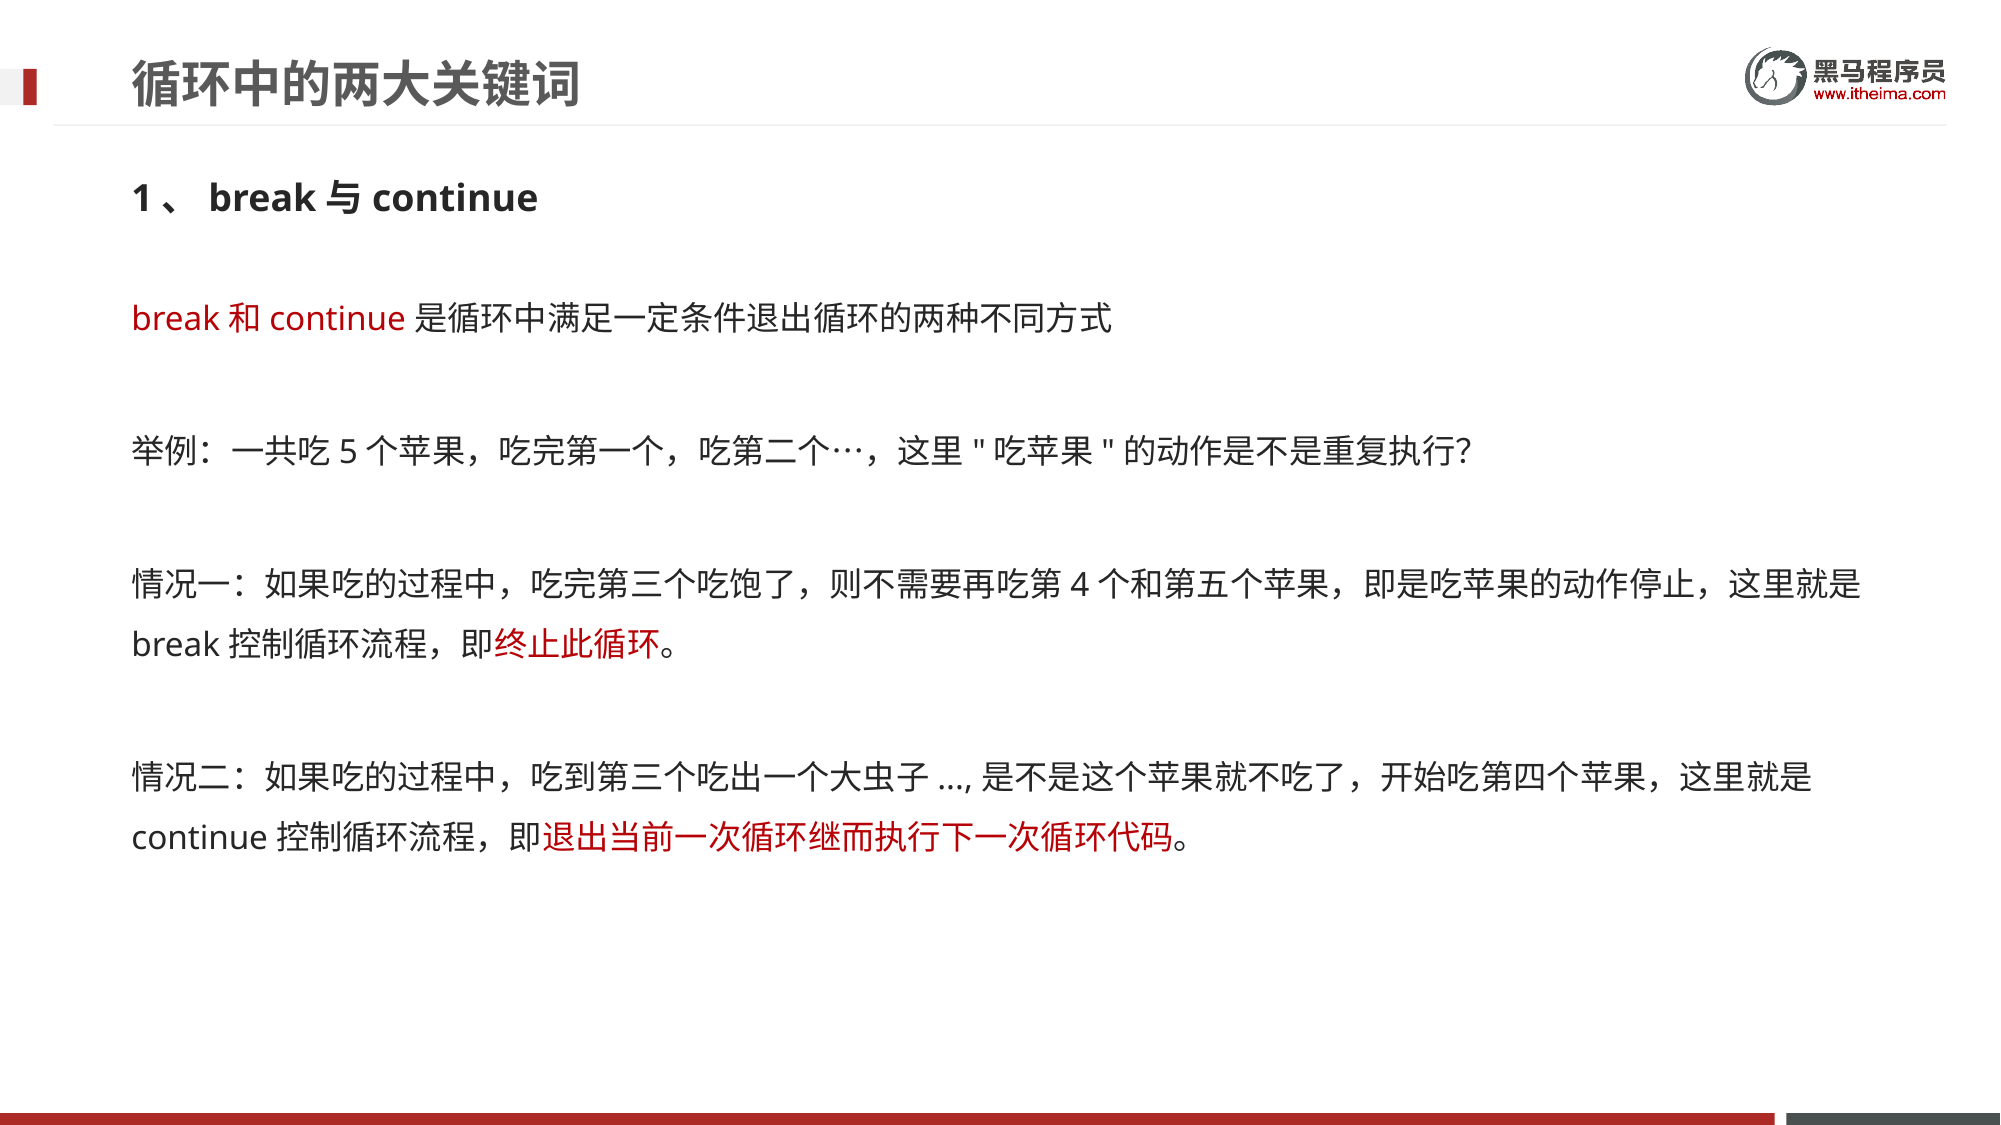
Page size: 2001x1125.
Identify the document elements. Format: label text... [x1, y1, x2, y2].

list break和continue是循环中满足一定条件退出循环的两种不同方式 举例：一共吃5个苹果，吃完第一个，吃第二个…，这里"吃苹果"的动作是不是重复执行？ 情况一：如果吃的过程中，吃完第三个吃饱了，则不需要再吃第4个和第五个苹果，即是吃苹果的动作停止，这里就是break控制循环流程，即终止此循环。 情况二：如果吃的过程中，吃到第三个吃出一个大虫子...,是不是这个苹果就不吃了，开始吃第四个苹果，这里就是continue控制循环流程，即退出当前一次循环继而执行下一次循环代码。 [116, 270, 1880, 963]
list 1、break与continue [116, 154, 1880, 239]
title 循环中的两大关键词 [116, 40, 1556, 125]
picture [1744, 46, 1946, 106]
